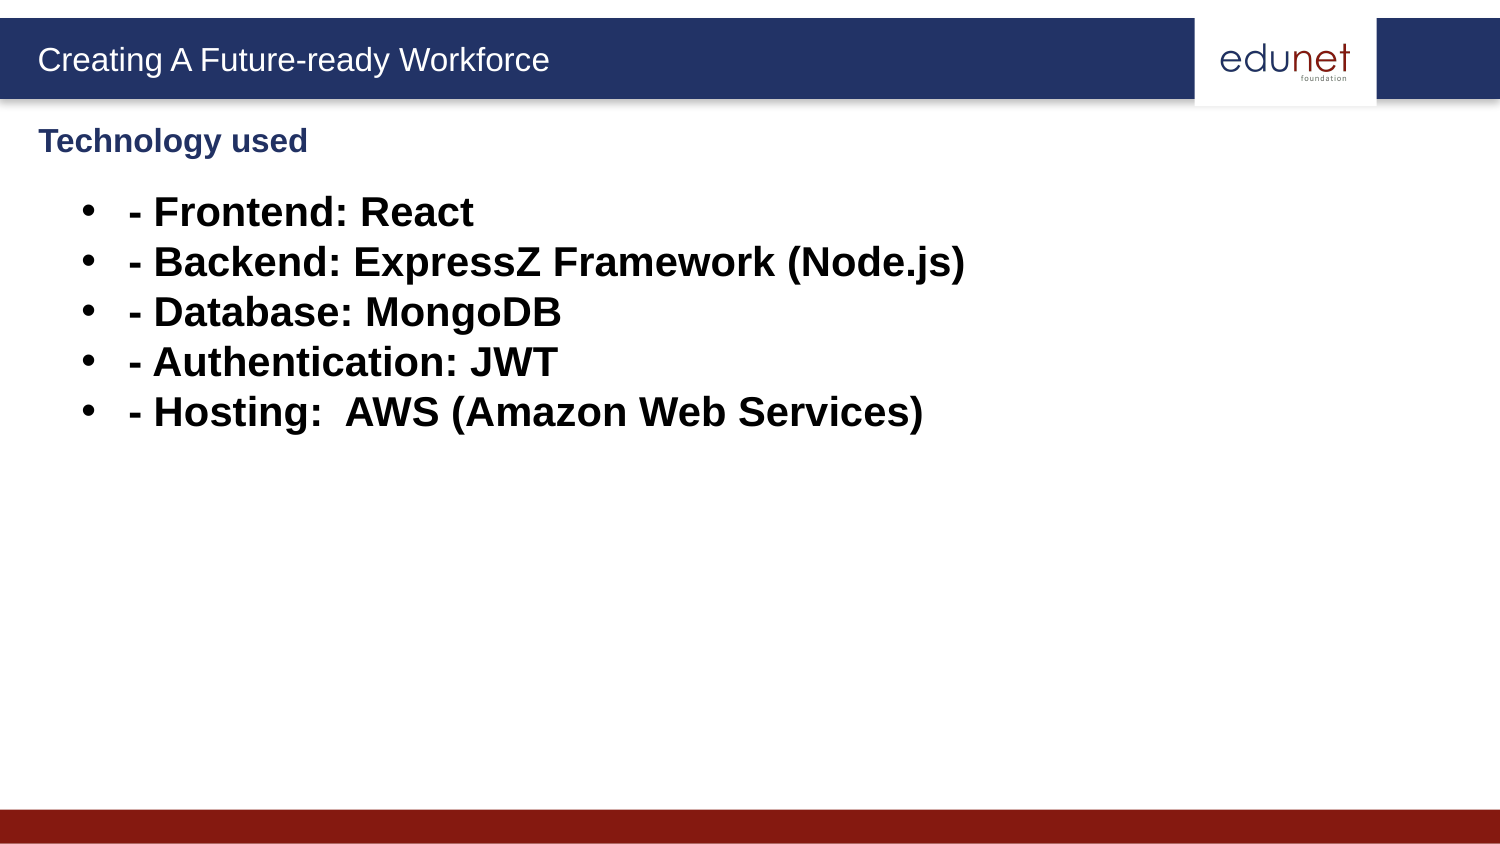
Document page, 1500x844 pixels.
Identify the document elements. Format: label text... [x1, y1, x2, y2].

text_box Technology used [23, 112, 750, 167]
text_box - Frontend: React - Backend: ExpressZ Framework (Node.js) - Database: MongoDB - Authentication: JWT - Hosting: AWS (Amazon Web Services) [66, 177, 1119, 443]
picture [1215, 38, 1356, 86]
